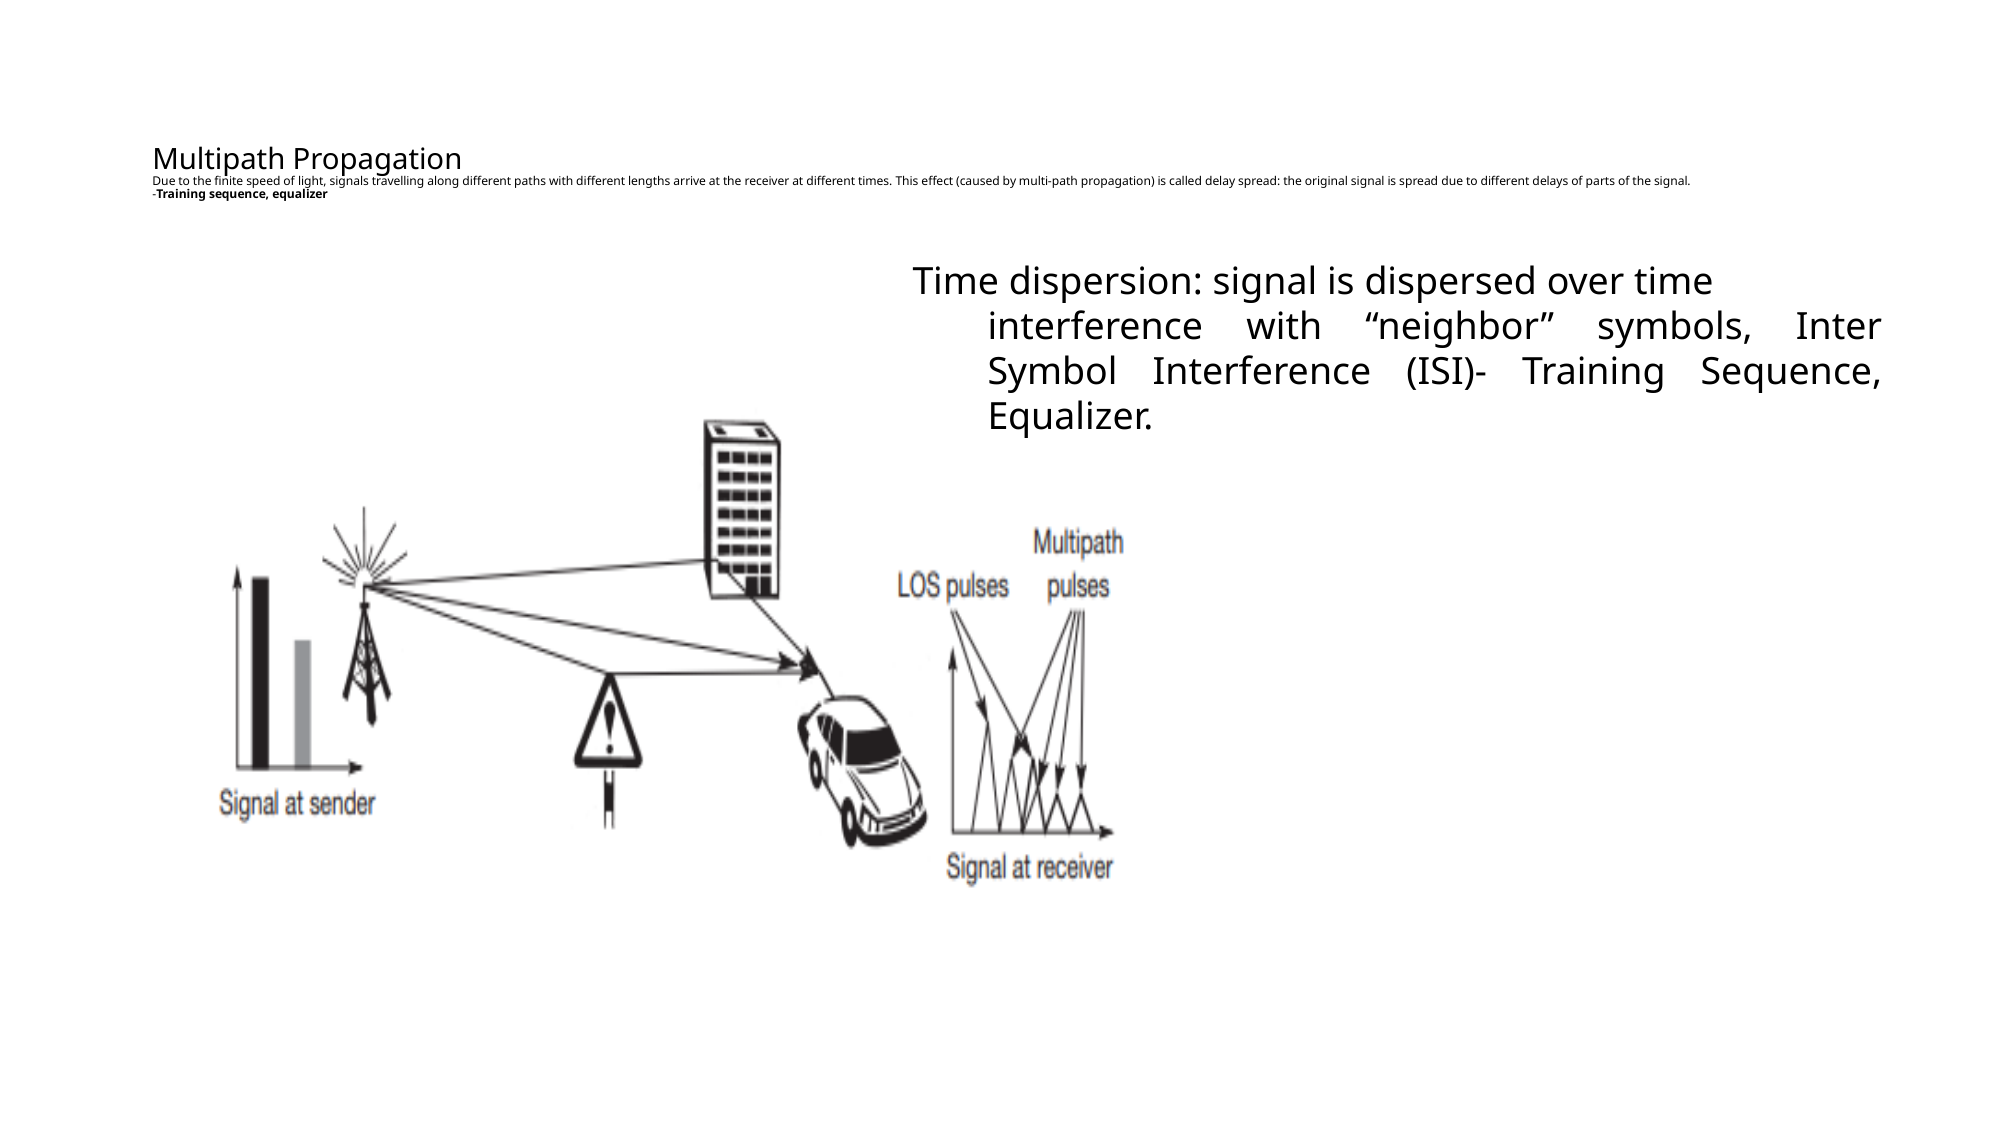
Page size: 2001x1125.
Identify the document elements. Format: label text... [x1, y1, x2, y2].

text_box Time dispersion: signal is dispersed over time interference with “neighbor” symbols, Inter Symbol Interference (ISI)- Training Sequence, Equalizer. [897, 249, 1898, 445]
title Multipath Propagation Due to the finite speed of light, signals travelling along different paths with different lengths arrive at the receiver at different times. This effect (caused by multi-path propagation) is called delay spread: the original signal is spread due to different delays of parts of the signal. -Training sequence, equalizer [137, 134, 1863, 278]
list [193, 324, 1144, 940]
